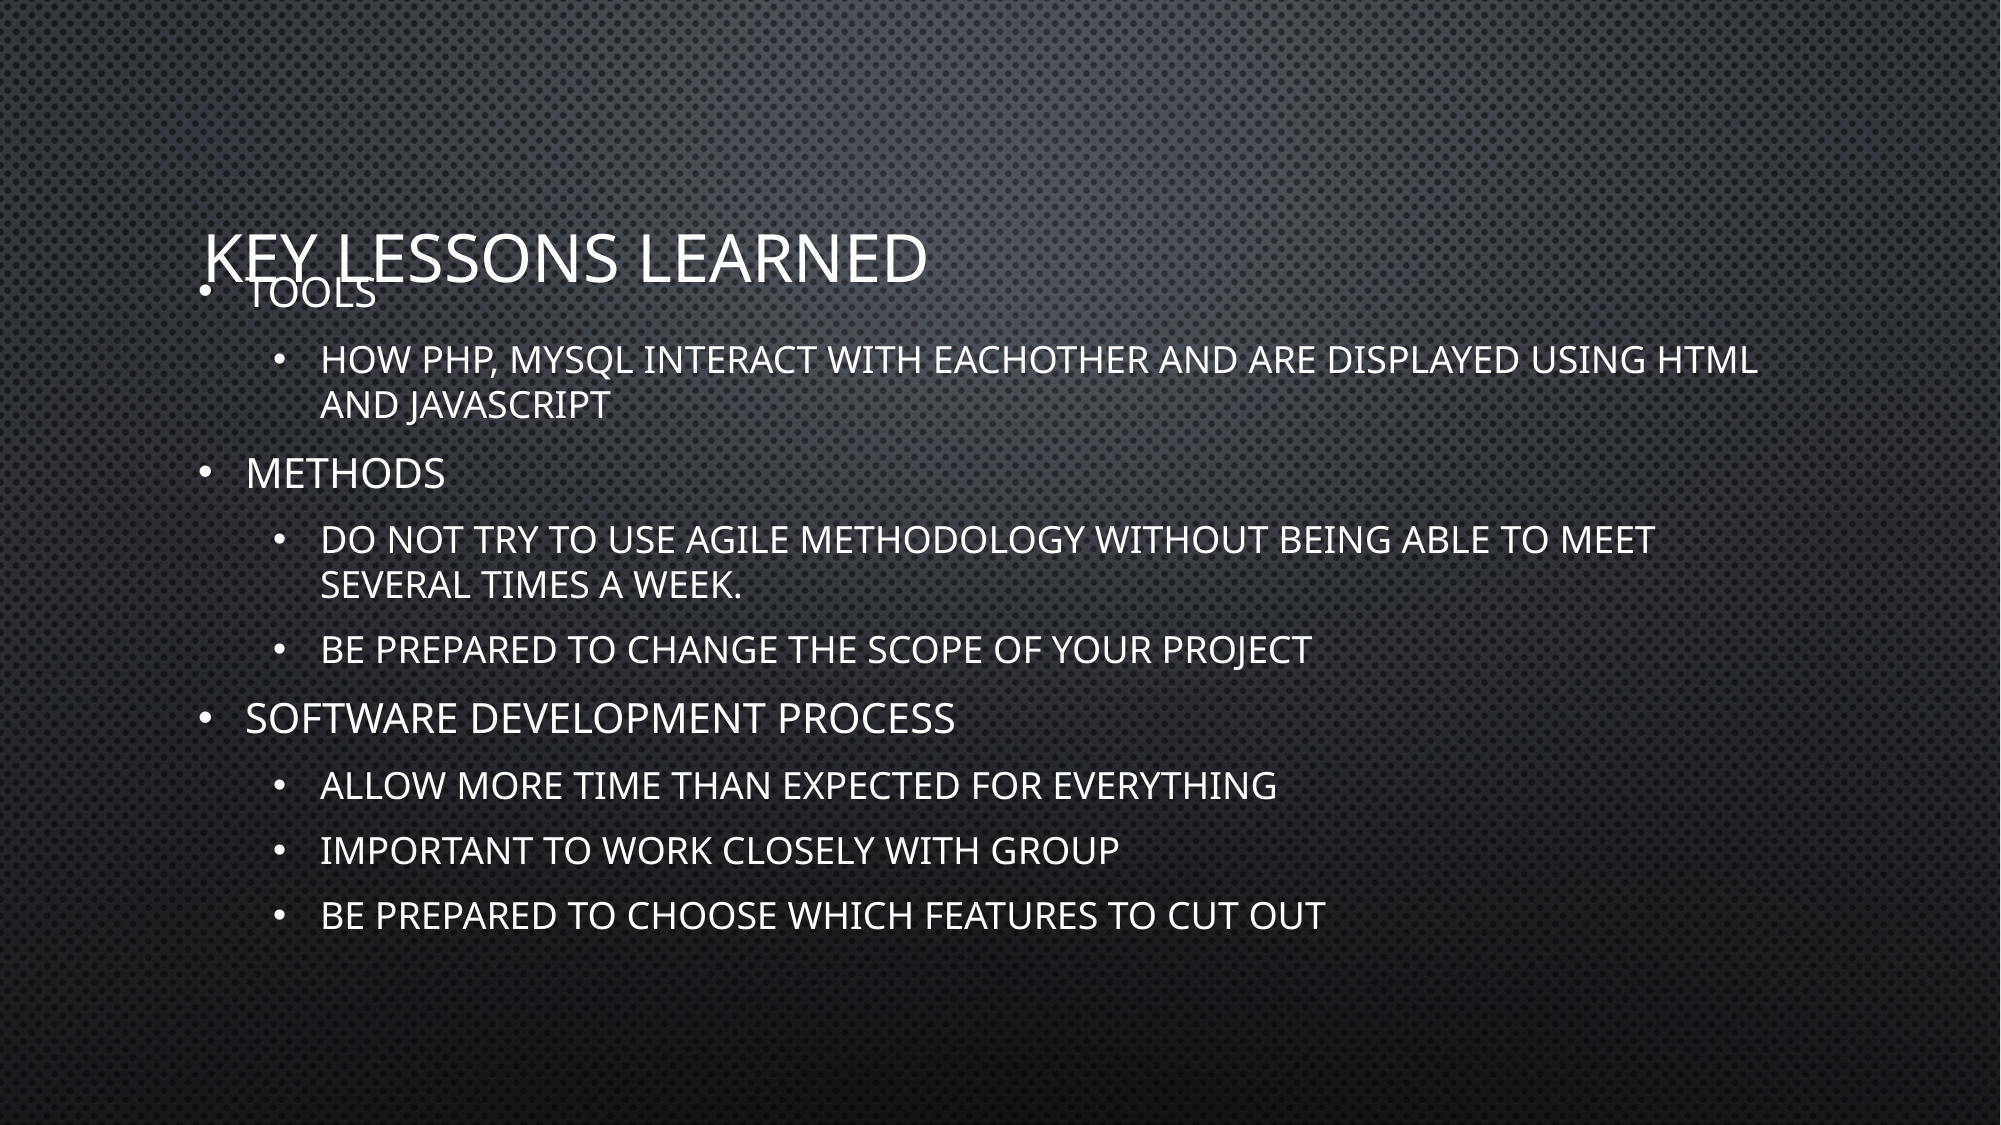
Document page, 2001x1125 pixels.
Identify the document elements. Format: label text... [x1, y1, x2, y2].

title Key lessons learned [187, 99, 1813, 413]
list Tools How PHP, mysql interact with eachother and are displayed using HTML and Javascript Methods Do not try to use agile methodology without being able to meet several times a week. Be prepared to change the scope of your project Software development process Allow more time than expected for everything Important to work closely with group Be prepared to choose which features to cut out [183, 362, 1809, 1002]
